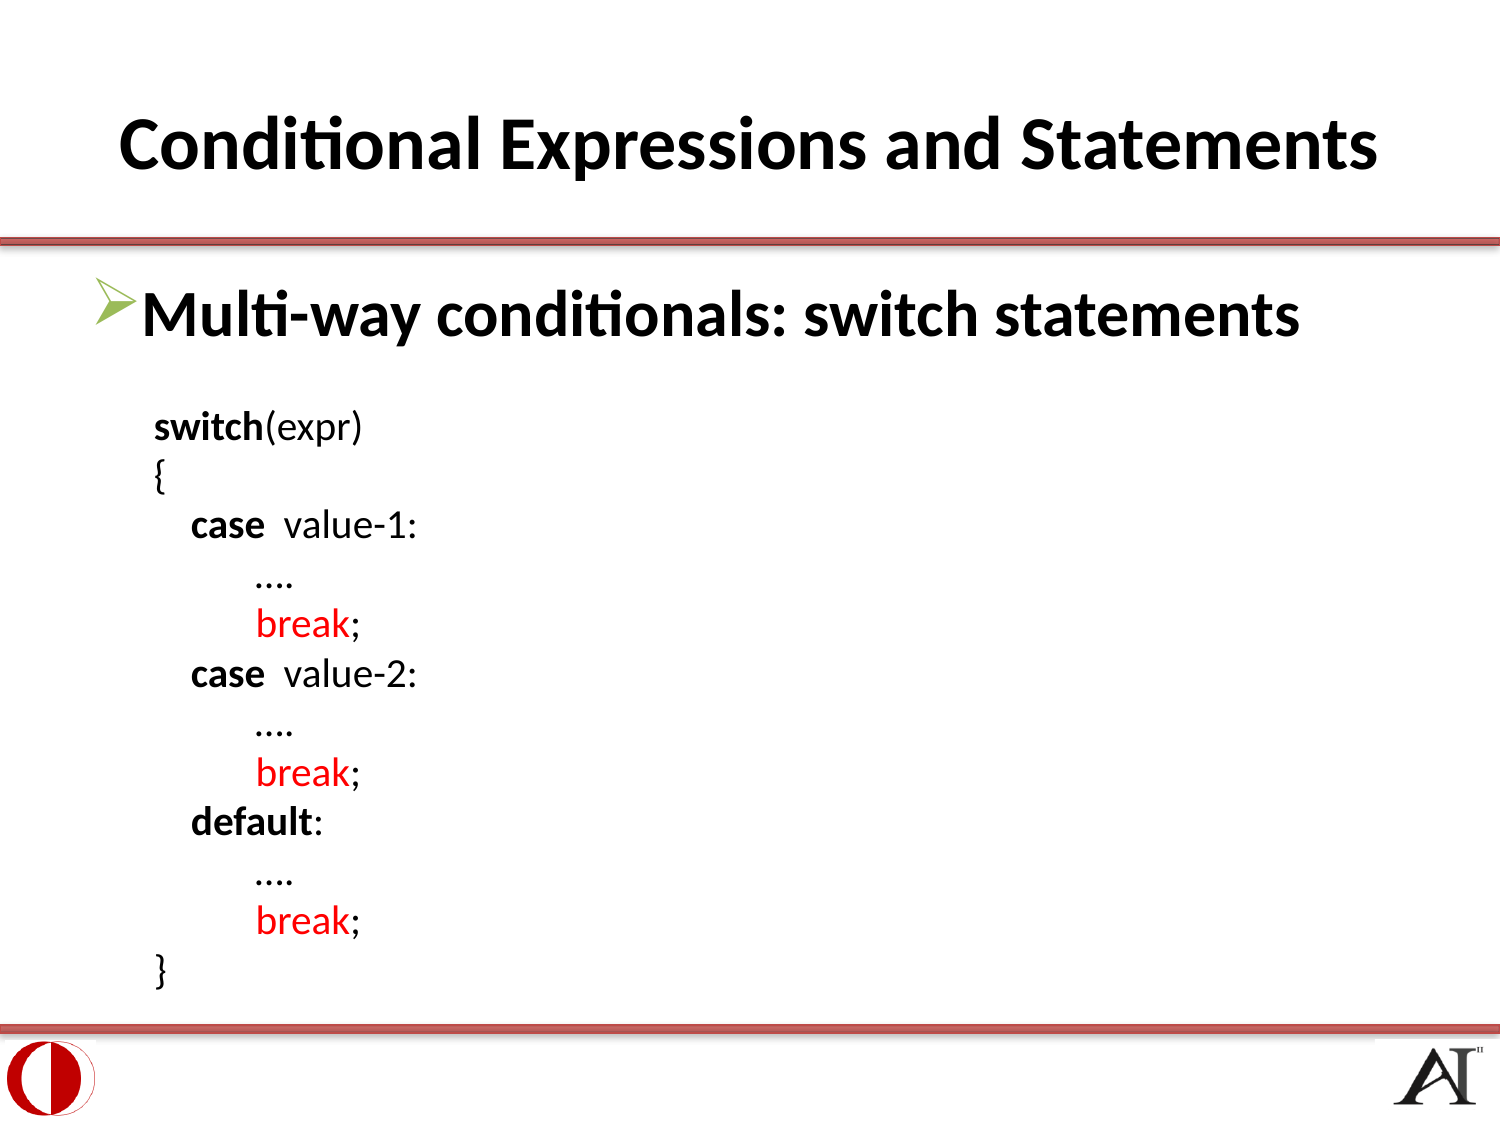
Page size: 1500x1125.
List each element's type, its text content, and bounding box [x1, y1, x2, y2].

title Conditional Expressions and Statements [75, 45, 1425, 233]
picture [5, 1040, 96, 1116]
picture [1374, 1039, 1500, 1110]
list Multi-way conditionals: switch statements switch(expr) { case value-1: …. break; case value-2: …. break; default: …. break; } [75, 262, 1425, 1005]
